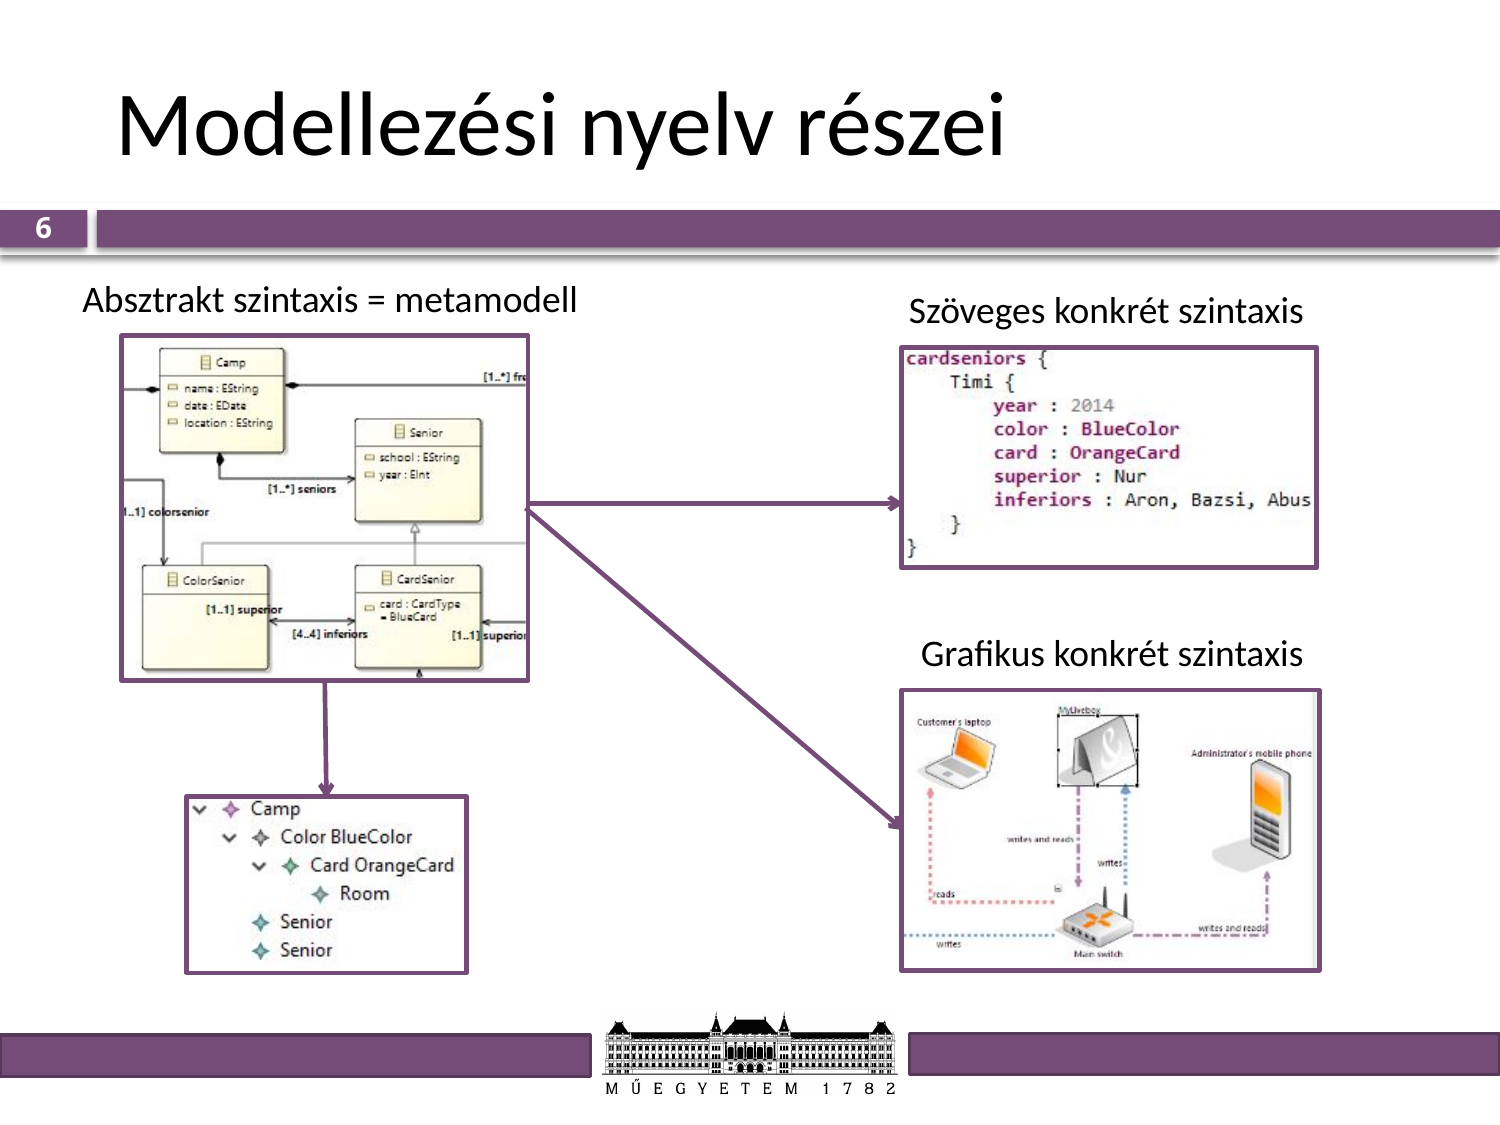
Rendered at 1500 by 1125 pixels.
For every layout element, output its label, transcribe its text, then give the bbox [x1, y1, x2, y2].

slide_number 6 [0, 208, 88, 249]
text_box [64, 266, 597, 679]
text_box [525, 507, 904, 831]
picture [602, 1011, 898, 1094]
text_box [891, 278, 1323, 566]
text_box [903, 621, 1322, 969]
picture [188, 798, 465, 971]
title Modellezési nyelv részei [100, 37, 1438, 200]
